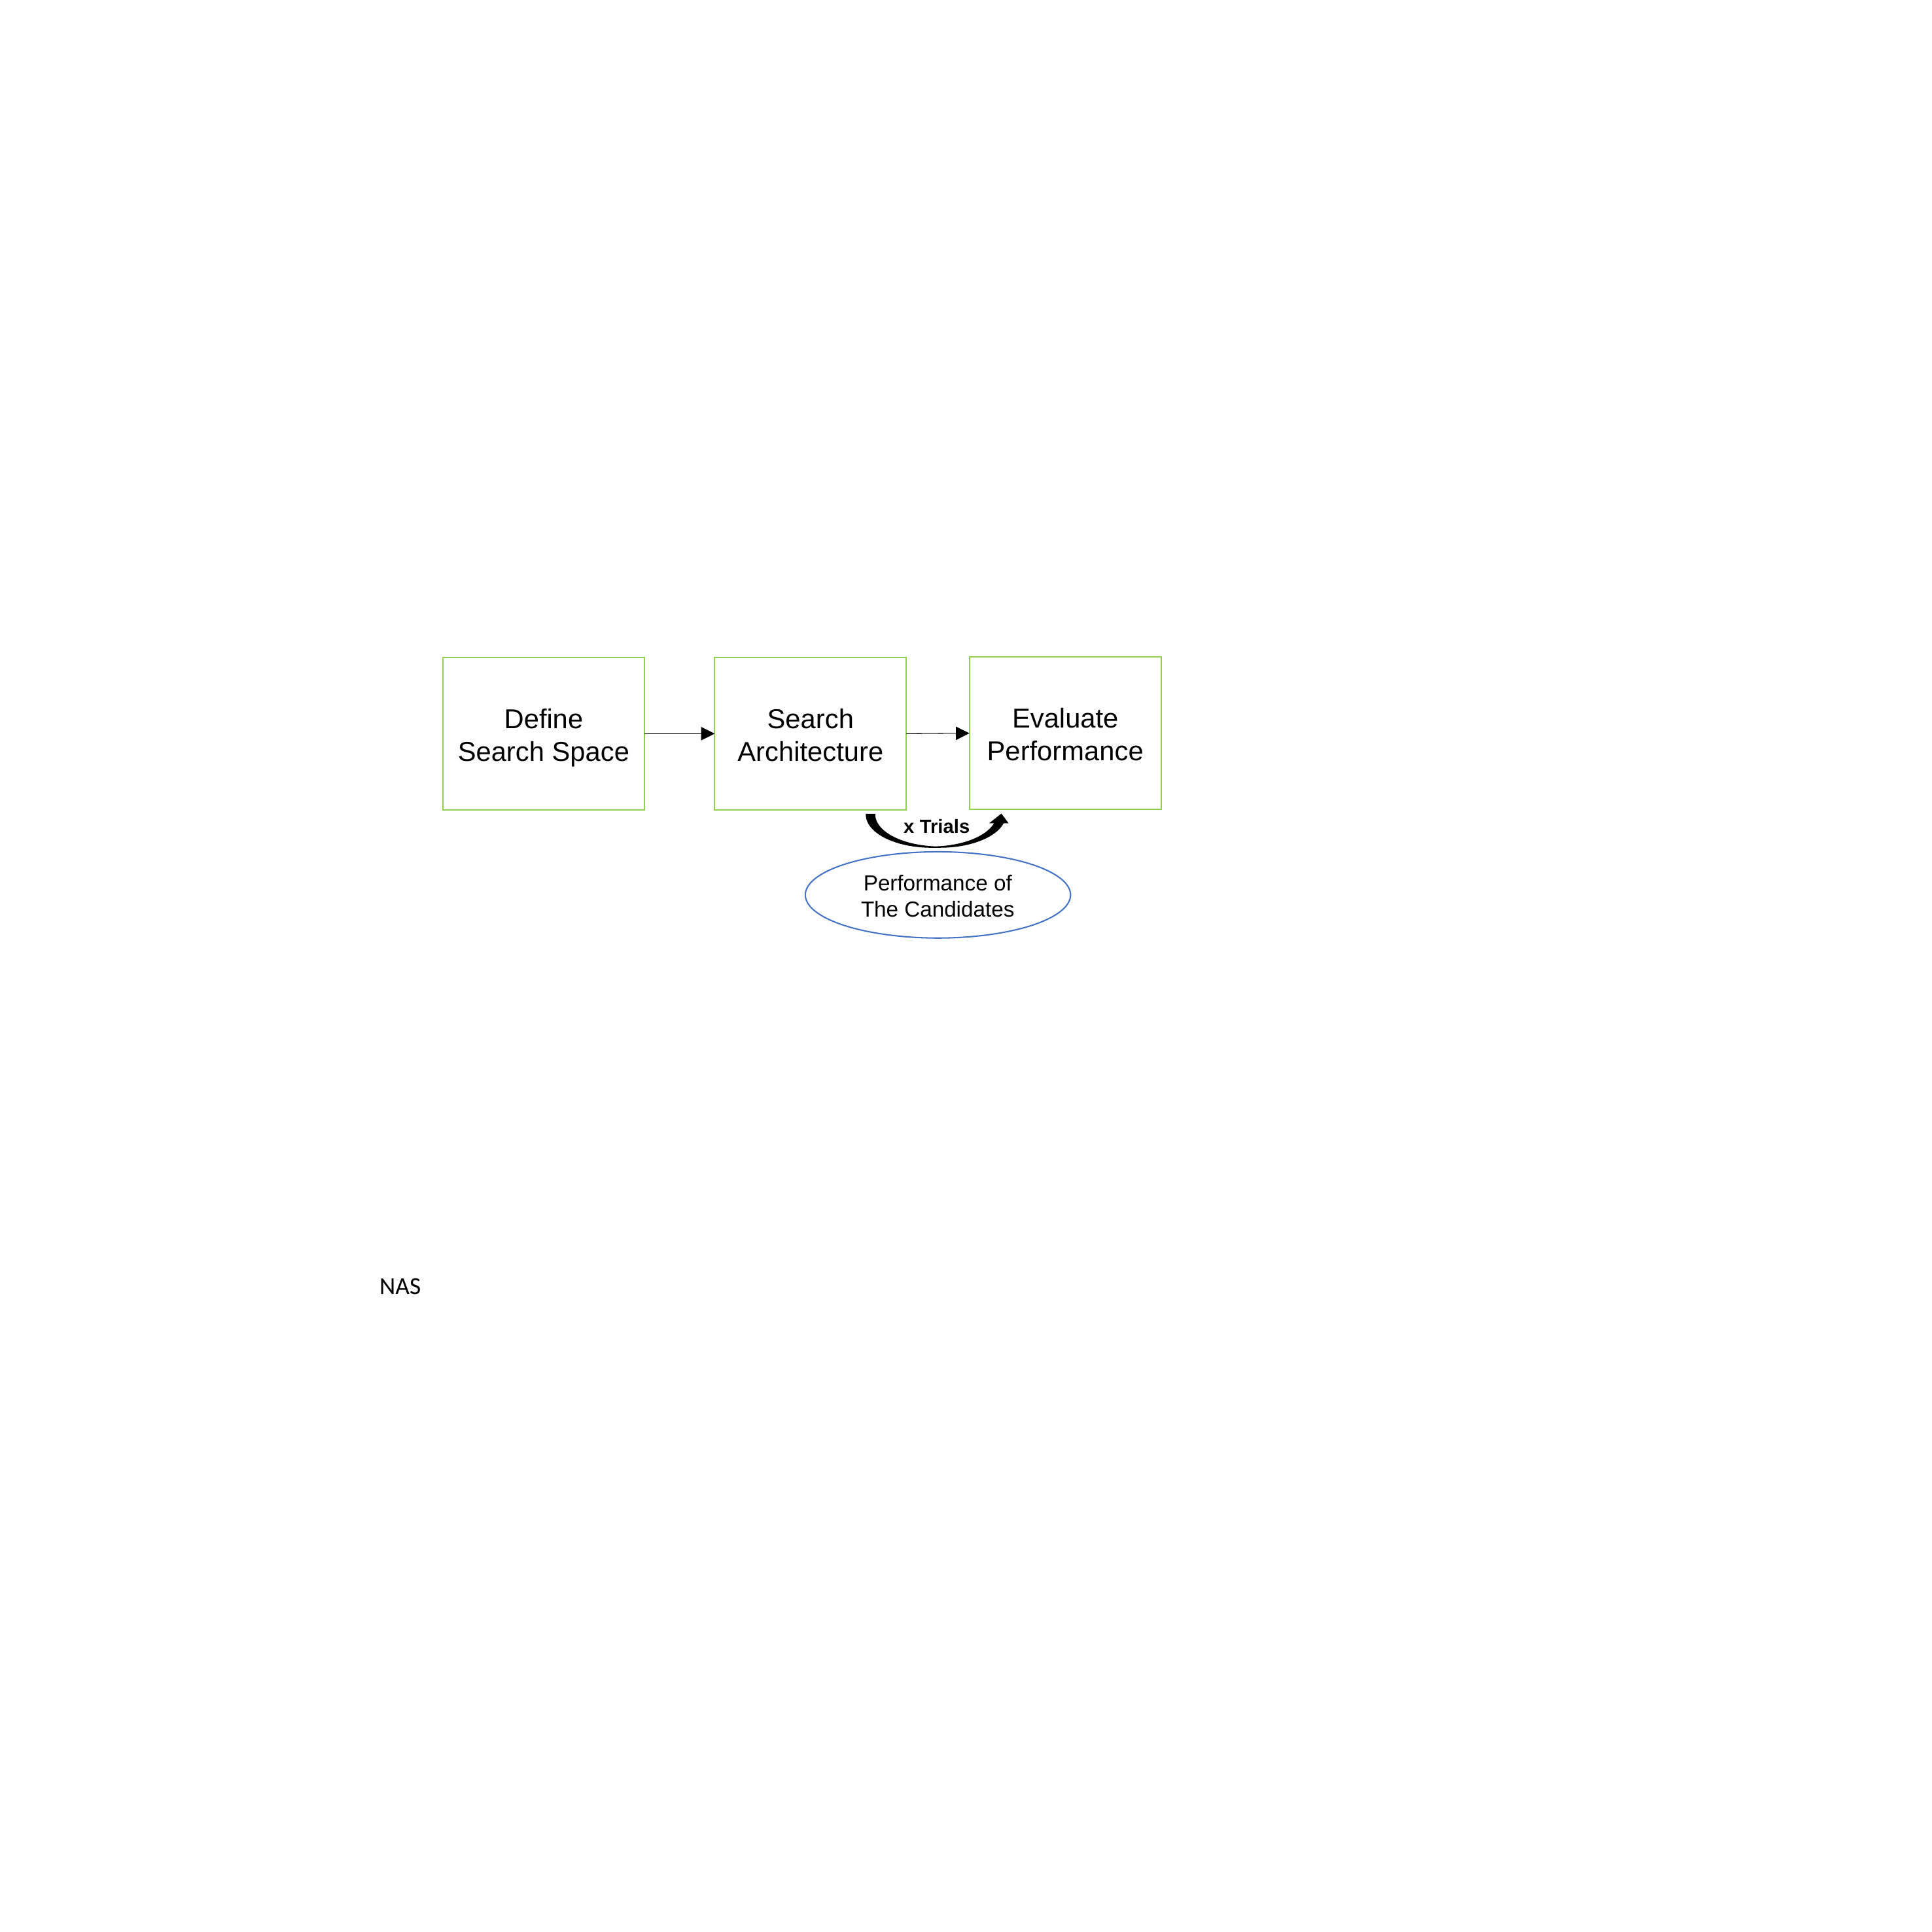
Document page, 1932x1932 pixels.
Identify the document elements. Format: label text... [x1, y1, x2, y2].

text_box Search Architecture [714, 657, 907, 811]
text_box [805, 809, 1071, 938]
text_box NAS [370, 1265, 431, 1305]
text_box Evaluate Performance [969, 656, 1162, 810]
text_box Define Search Space [442, 657, 645, 811]
